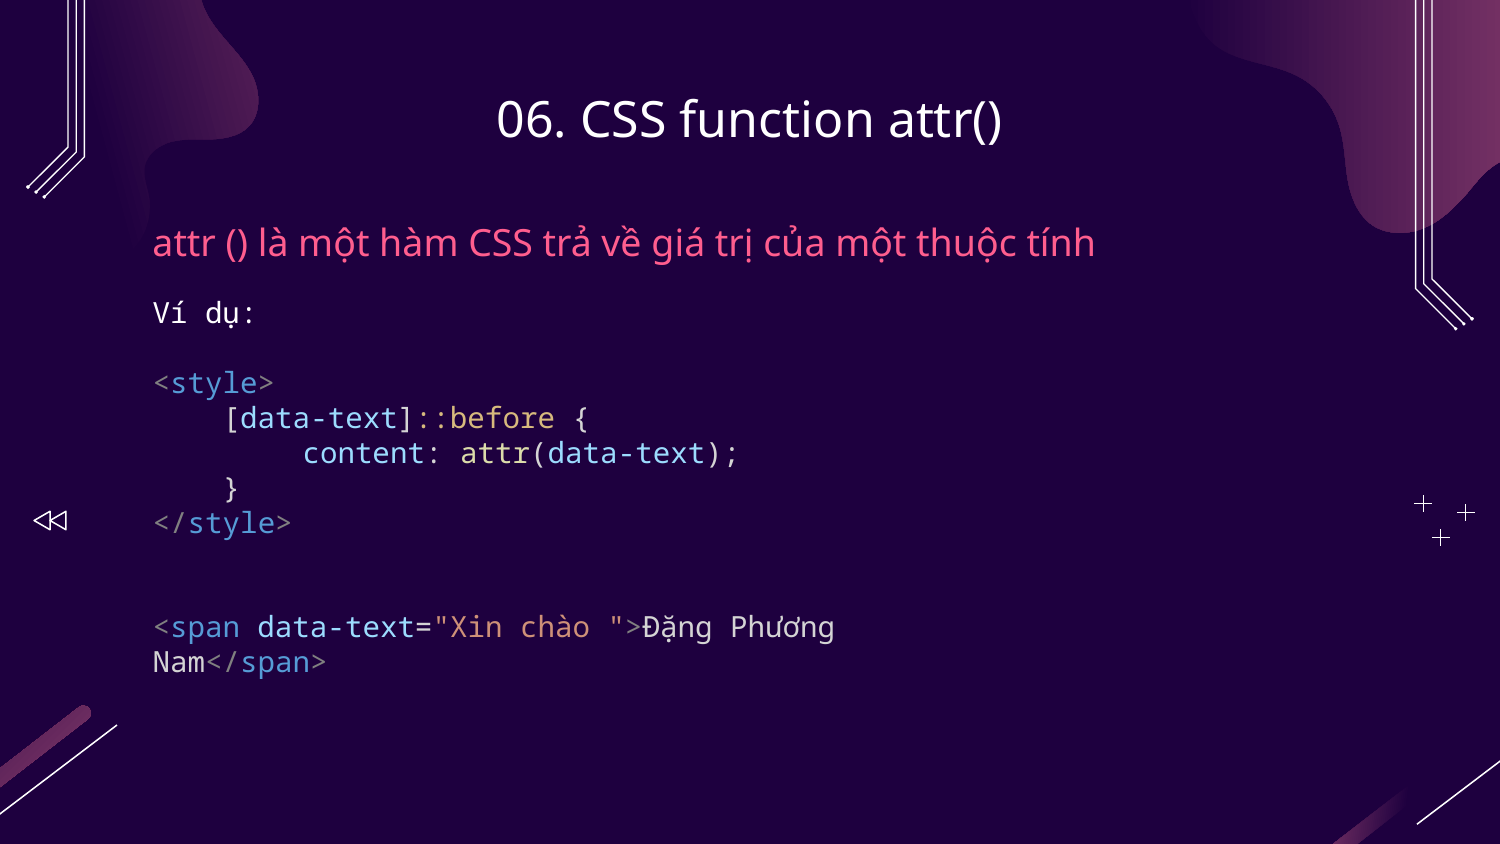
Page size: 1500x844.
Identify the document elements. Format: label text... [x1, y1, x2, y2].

text_box attr () là một hàm CSS trả về giá trị của một thuộc tính [137, 211, 1257, 279]
title 06. CSS function attr() [118, 72, 1382, 167]
text_box Ví dụ: <style> [data-text]::before { content: attr(data-text); } </style> <span data-text="Xin chào ">Đặng Phương Nam</span> [137, 286, 984, 687]
